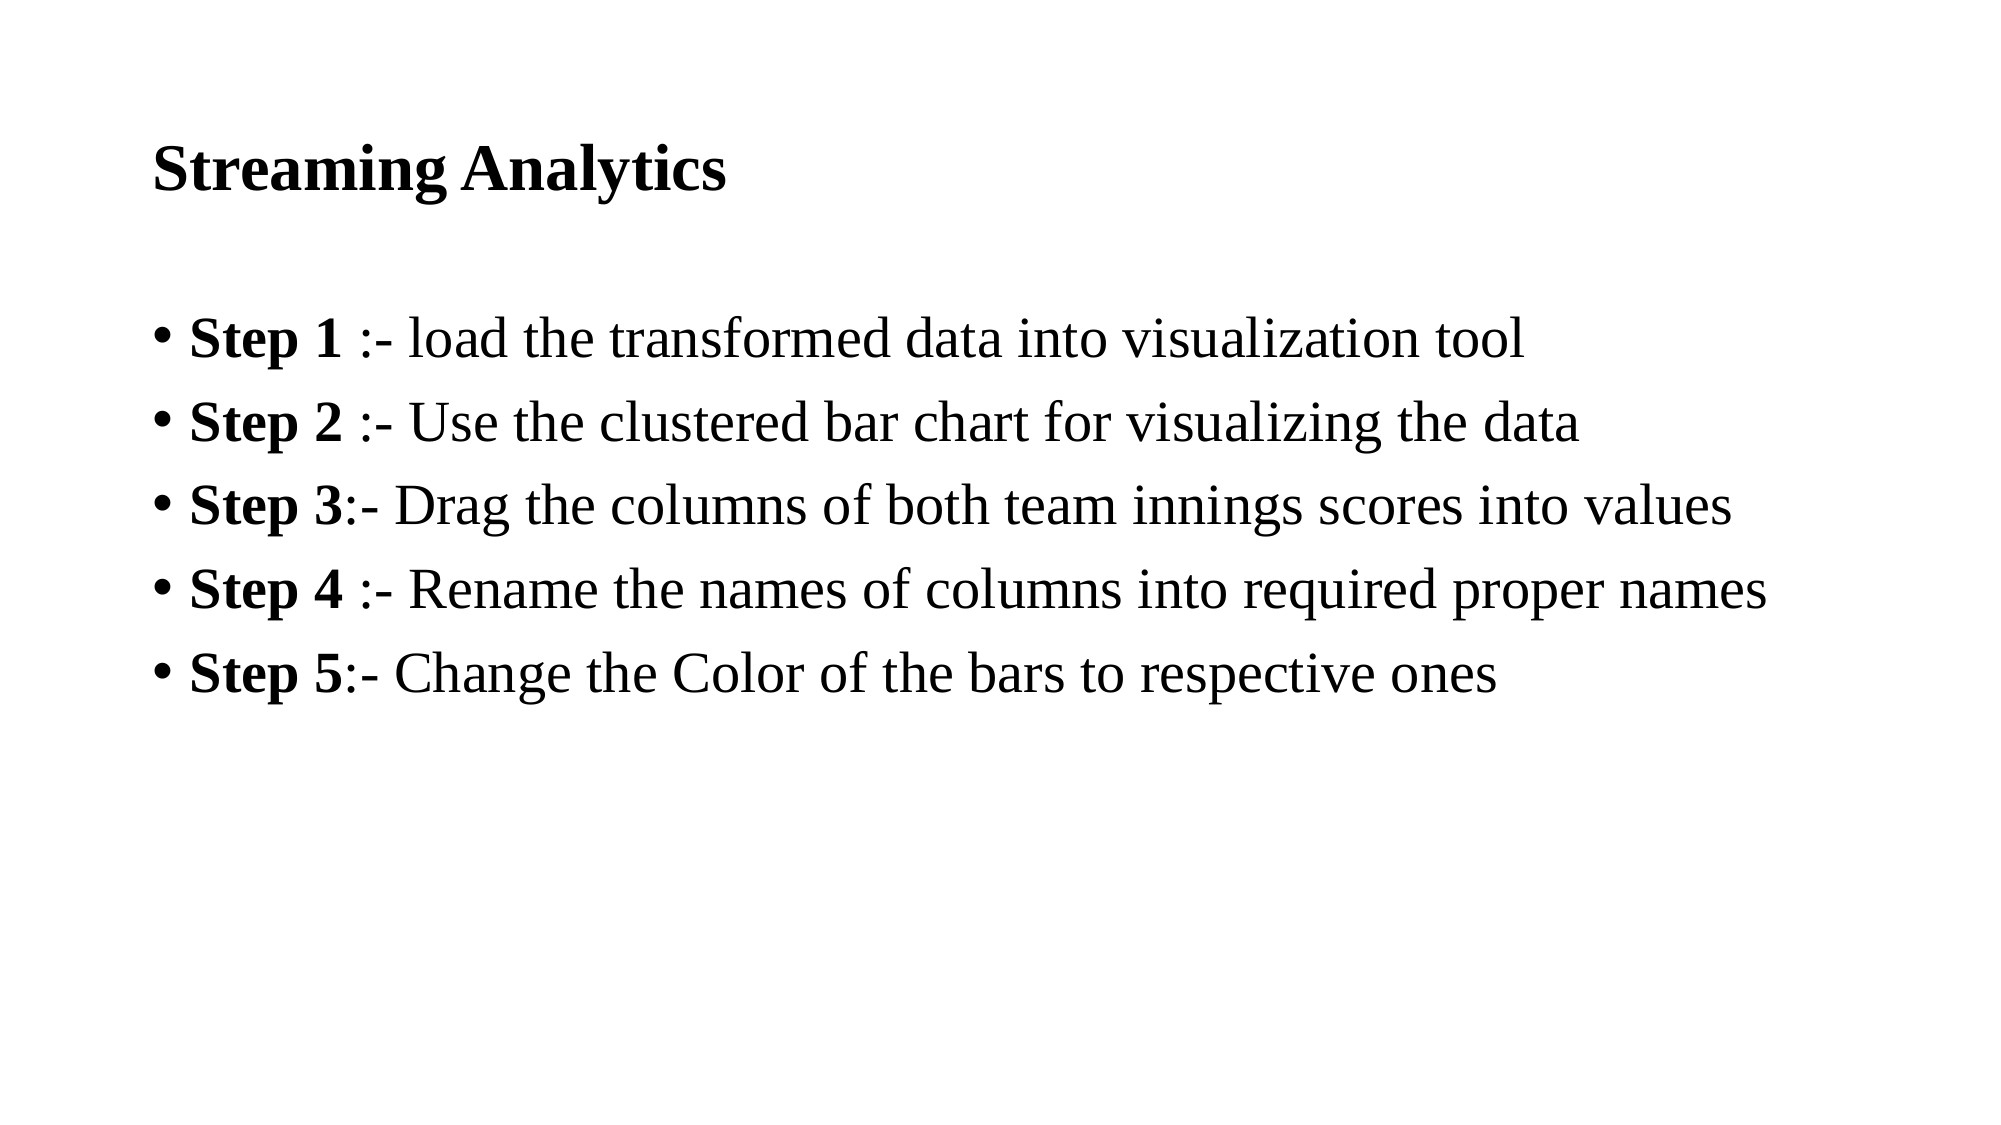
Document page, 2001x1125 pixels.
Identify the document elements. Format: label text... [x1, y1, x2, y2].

list Step 1 :- load the transformed data into visualization tool Step 2 :- Use the clustered bar chart for visualizing the data Step 3:- Drag the columns of both team innings scores into values Step 4 :- Rename the names of columns into required proper names Step 5:- Change the Color of the bars to respective ones [137, 299, 1863, 1014]
title Streaming Analytics [137, 59, 1863, 278]
